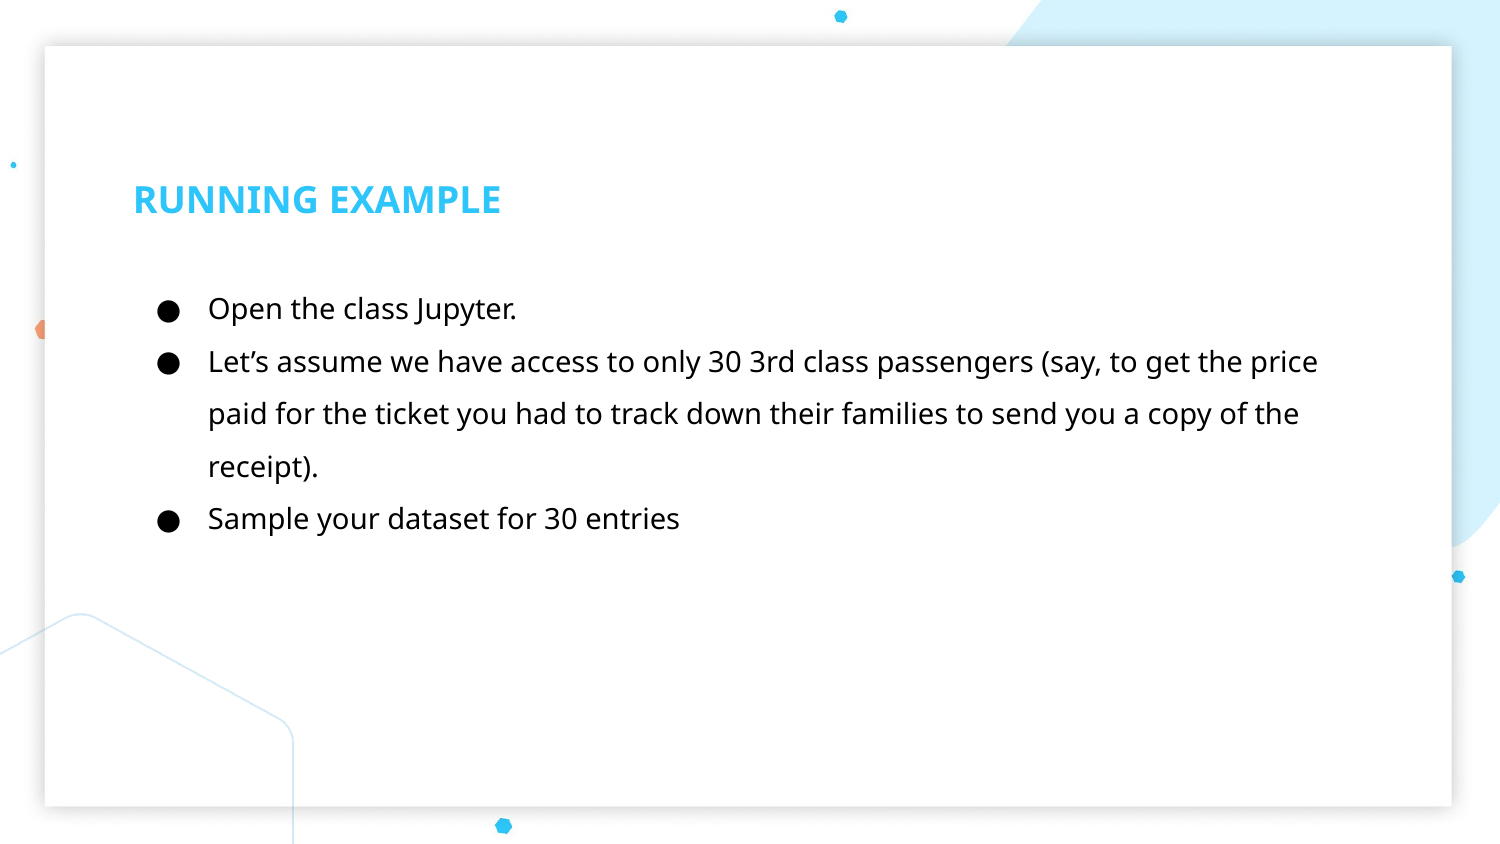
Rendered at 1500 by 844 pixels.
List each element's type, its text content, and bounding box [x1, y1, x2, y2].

text_box RUNNING EXAMPLE Open the class Jupyter. Let’s assume we have access to only 30 3rd class passengers (say, to get the price paid for the ticket you had to track down their families to send you a copy of the receipt). Sample your dataset for 30 entries [117, 138, 1374, 718]
picture [0, 0, 1500, 844]
